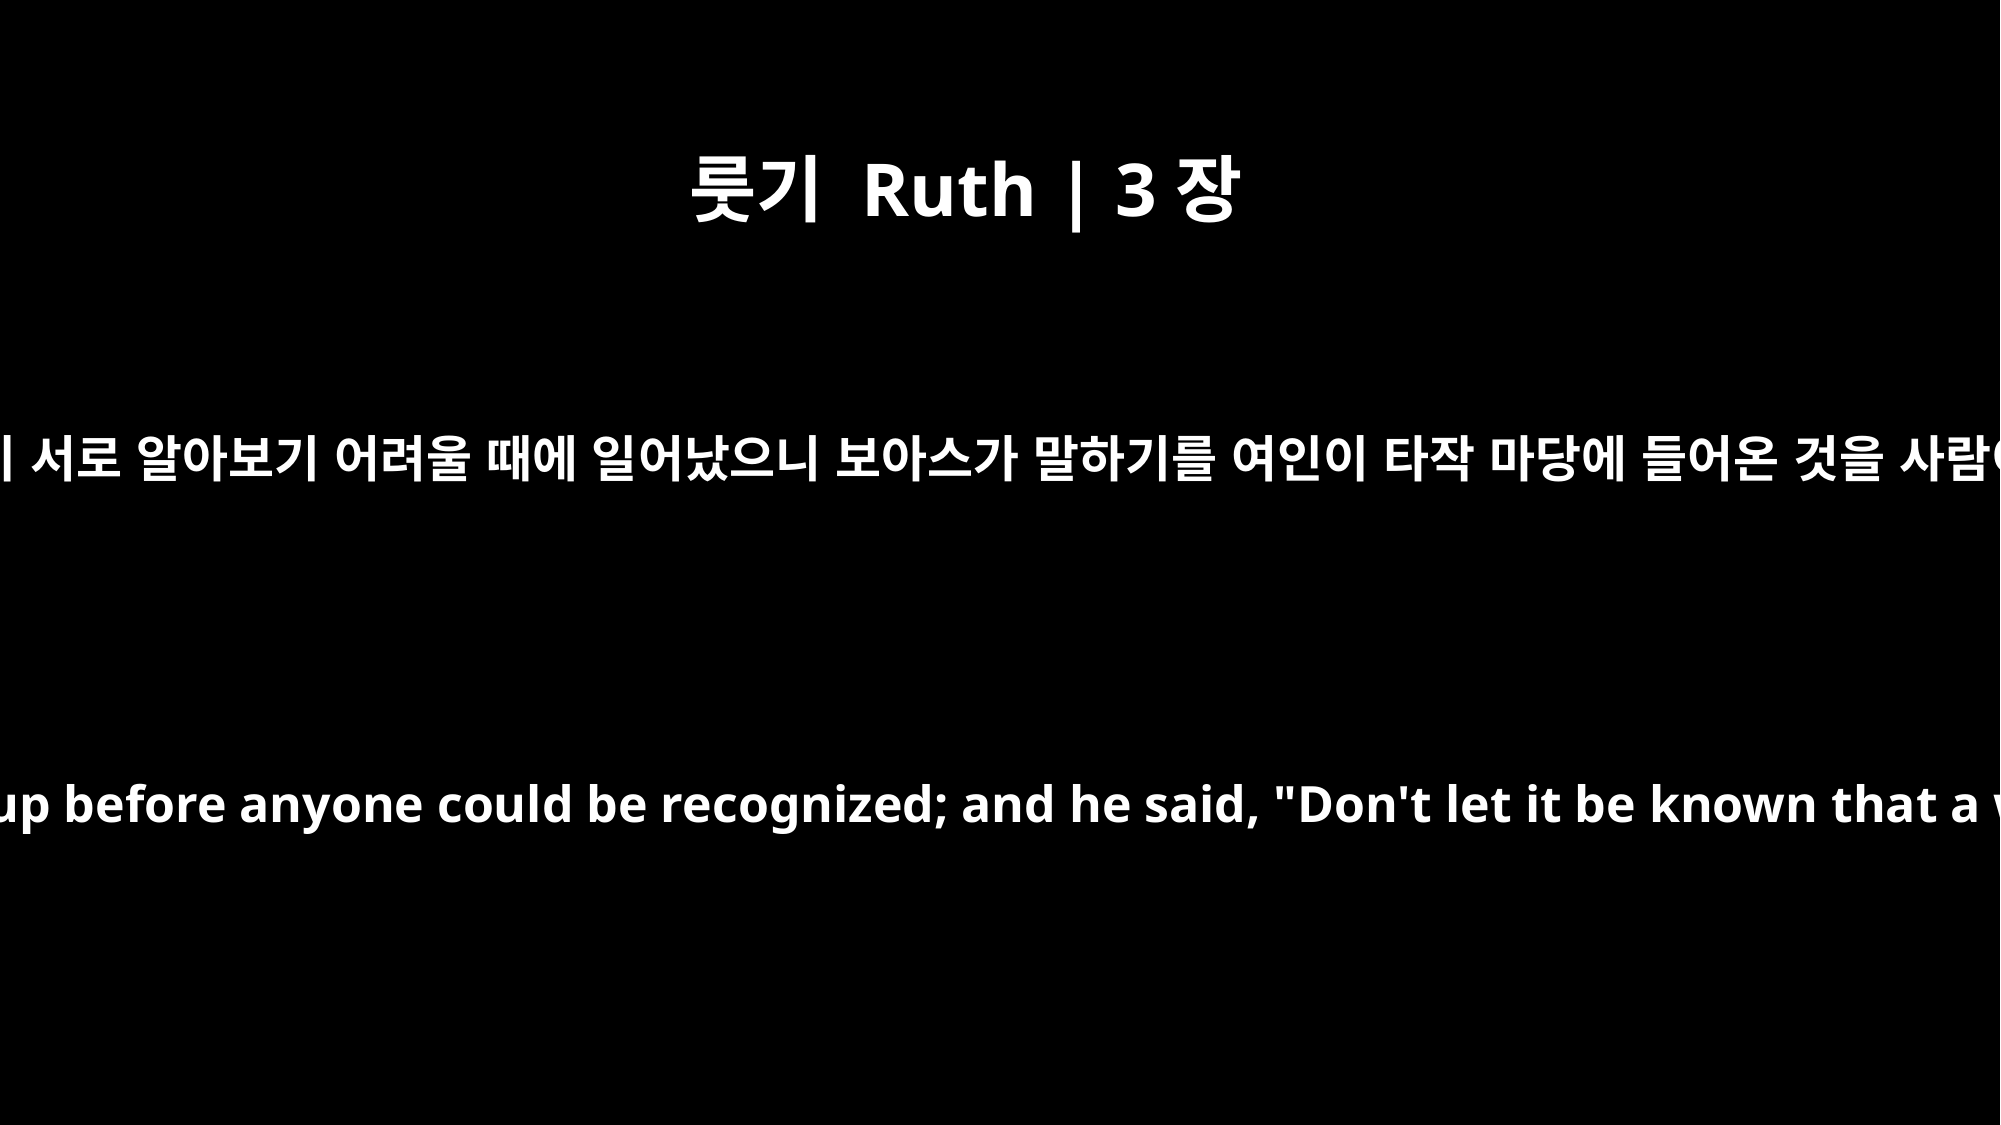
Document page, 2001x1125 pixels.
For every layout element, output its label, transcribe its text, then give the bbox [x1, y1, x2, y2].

text_box So she lay at his feet until morning, but got up before anyone could be recognized; and he said, "Don't let it be known that a woman came to the threshing floor." [0, 764, 2000, 840]
text_box 14 룻이 새벽까지 그의 발치에 누웠다가 사람이 서로 알아보기 어려울 때에 일어났으니 보아스가 말하기를 여인이 타작 마당에 들어온 것을 사람이 알지 못하여야 할 것이라 하였음이라 [0, 359, 2000, 495]
text_box 룻기 Ruth | 3장 [674, 136, 1258, 239]
